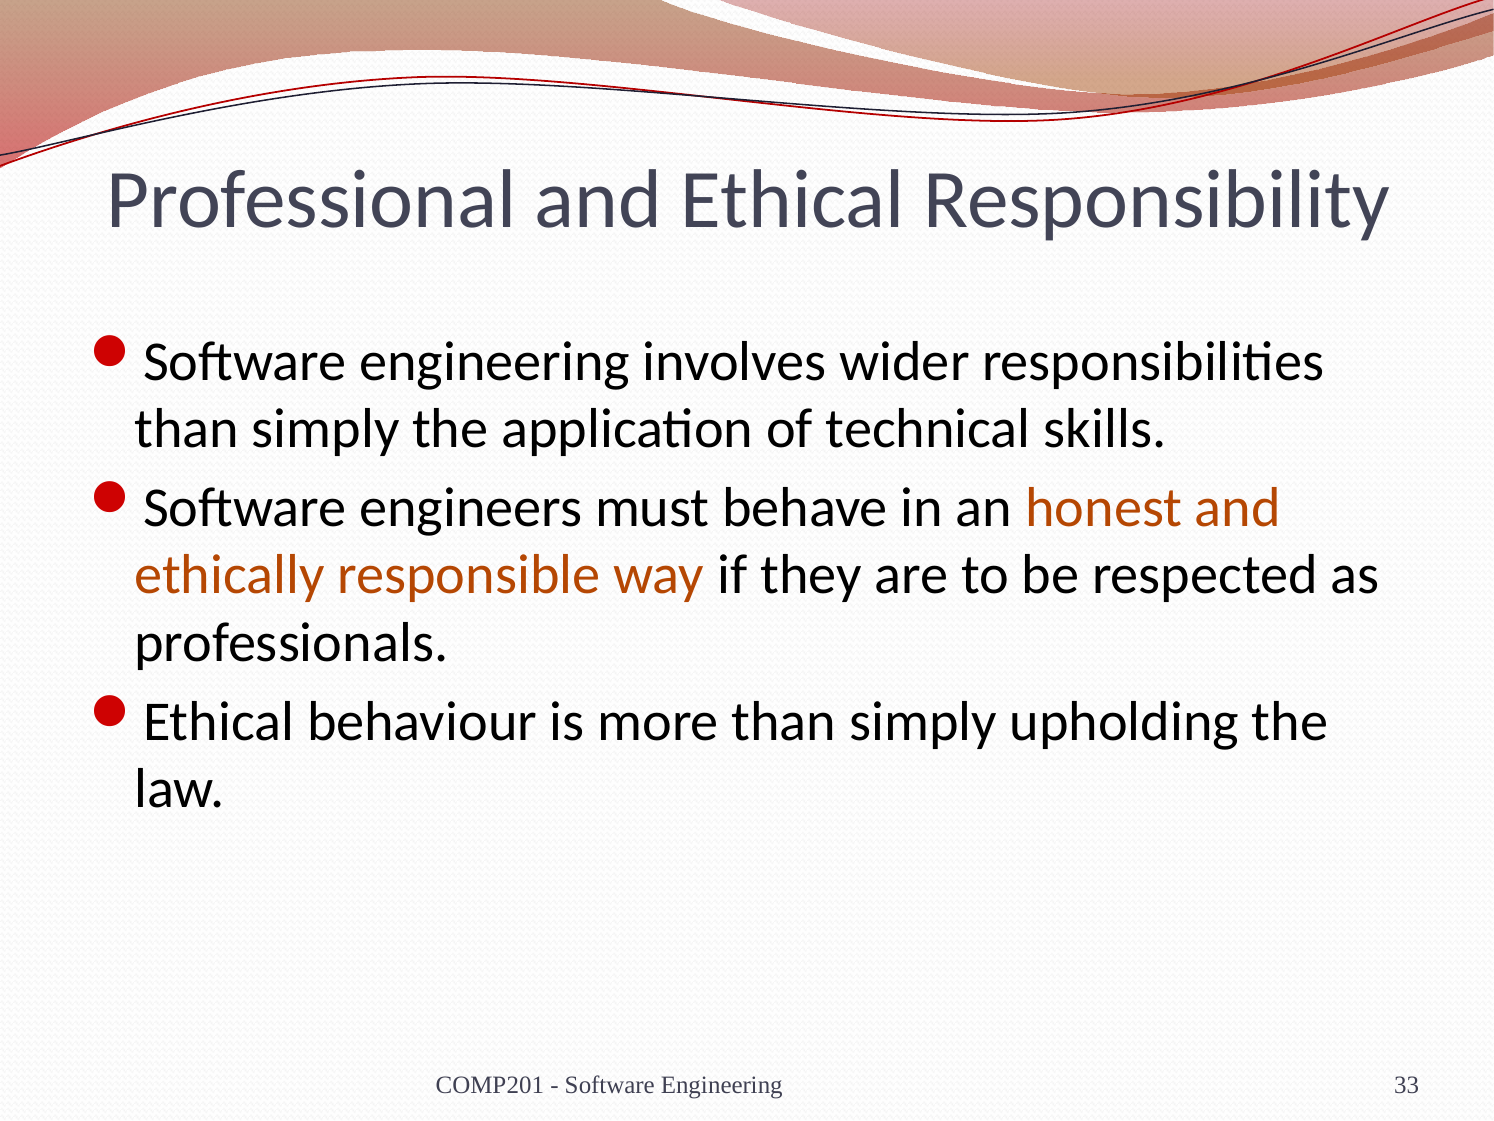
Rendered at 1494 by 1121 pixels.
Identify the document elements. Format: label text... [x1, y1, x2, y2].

list Software engineering involves wider responsibilities than simply the application of technical skills. Software engineers must behave in an honest and ethically responsible way if they are to be respected as professionals. Ethical behaviour is more than simply upholding the law. [74, 316, 1420, 1034]
footer COMP201 - Software Engineering [435, 1038, 984, 1099]
slide_number 33 [1294, 1038, 1420, 1099]
title Professional and Ethical Responsibility [78, 115, 1419, 244]
